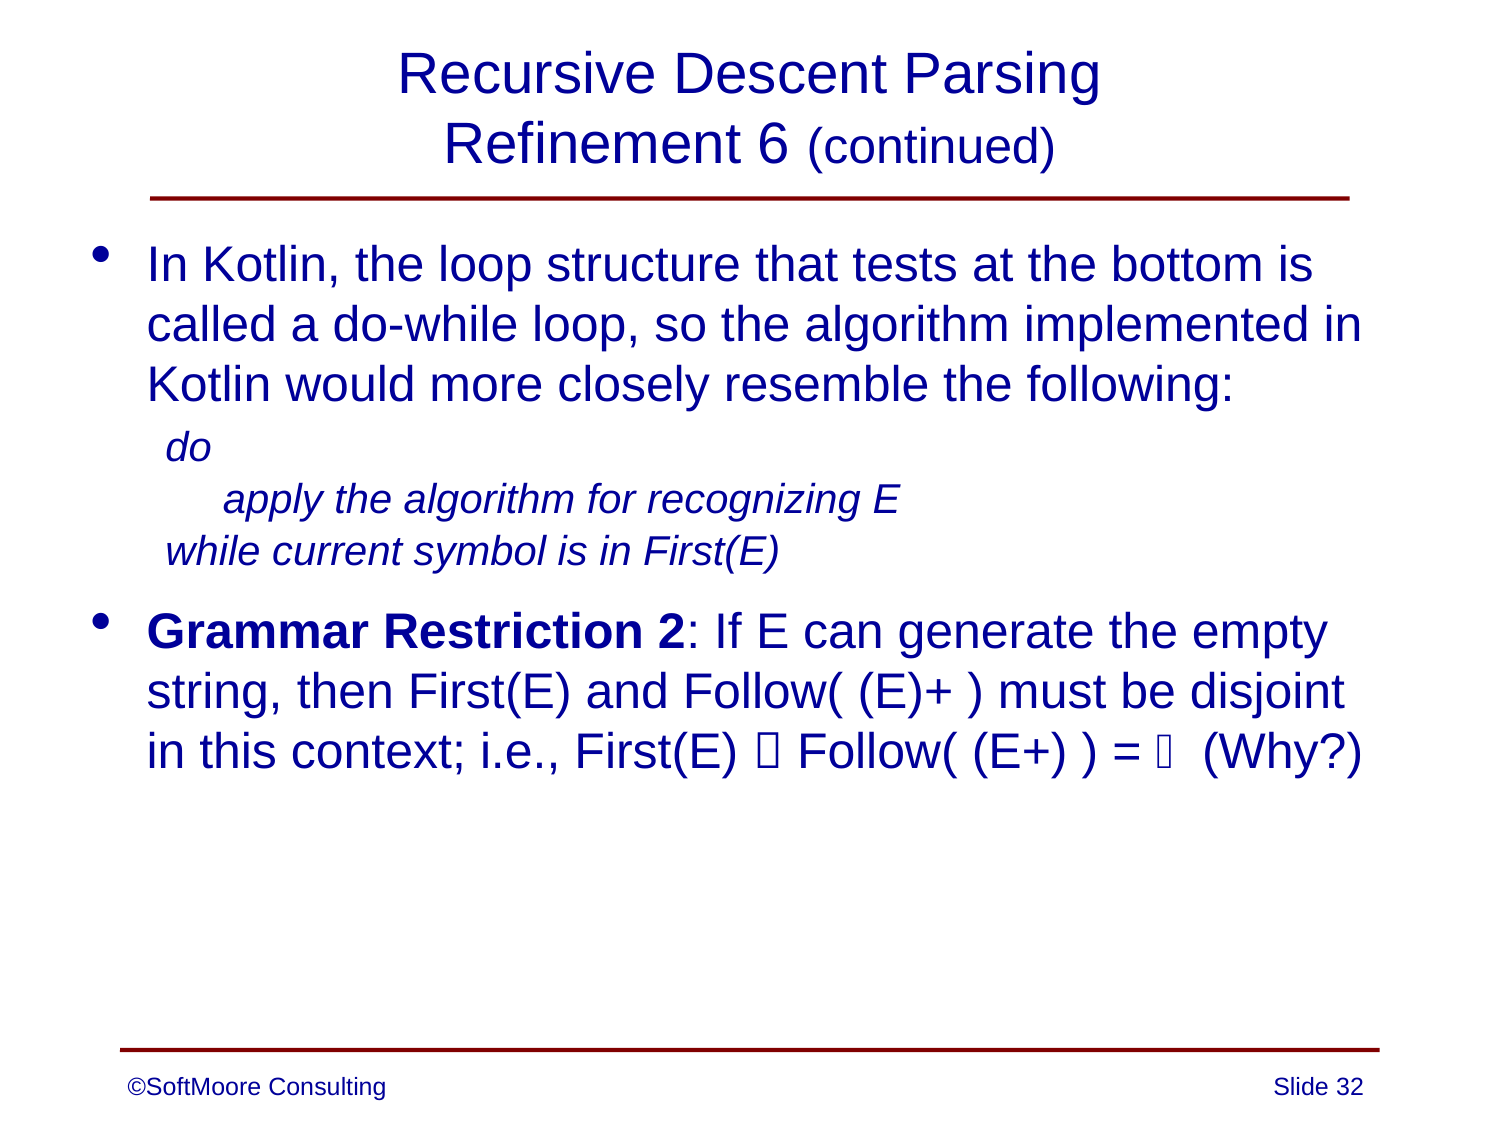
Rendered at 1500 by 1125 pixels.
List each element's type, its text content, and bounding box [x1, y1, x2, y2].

list In Kotlin, the loop structure that tests at the bottom is called a do-while loop, so the algorithm implemented in Kotlin would more closely resemble the following: do apply the algorithm for recognizing E while current symbol is in First(E) Grammar Restriction 2: If E can generate the empty string, then First(E) and Follow( (E)+ ) must be disjoint in this context; i.e., First(E)  Follow( (E+) ) =  (Why?) [74, 223, 1425, 1034]
footer ©SoftMoore Consulting [111, 1061, 563, 1109]
title Recursive Descent Parsing Refinement 6 (continued) [149, 22, 1350, 188]
slide_number Slide 32 [1078, 1061, 1380, 1109]
